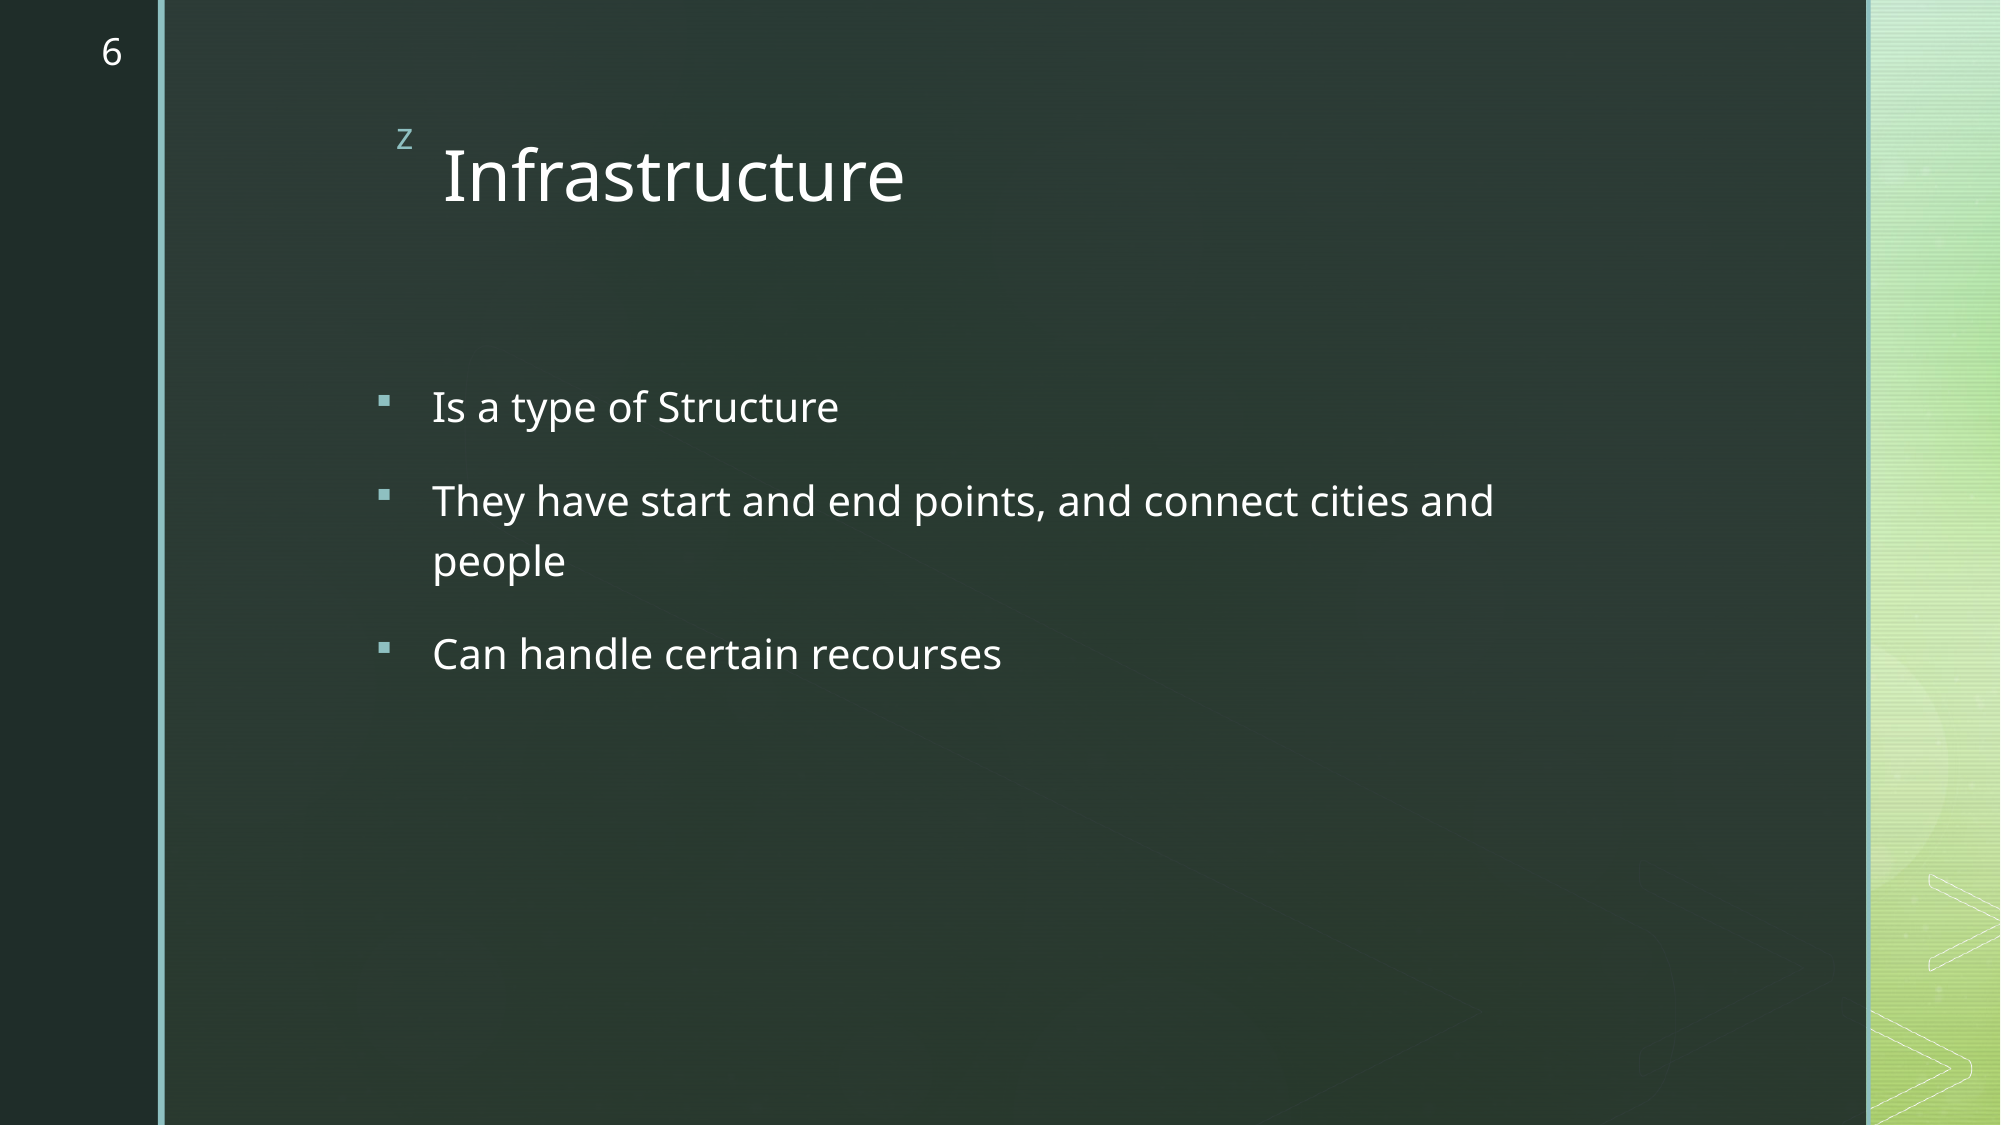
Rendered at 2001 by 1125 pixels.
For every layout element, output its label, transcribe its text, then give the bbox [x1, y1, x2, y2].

slide_number 6 [25, 26, 131, 80]
picture [1871, 0, 2001, 1125]
title Infrastructure [428, 132, 1734, 310]
list Is a type of Structure They have start and end points, and connect cities and people Can handle certain recourses [360, 336, 1640, 993]
